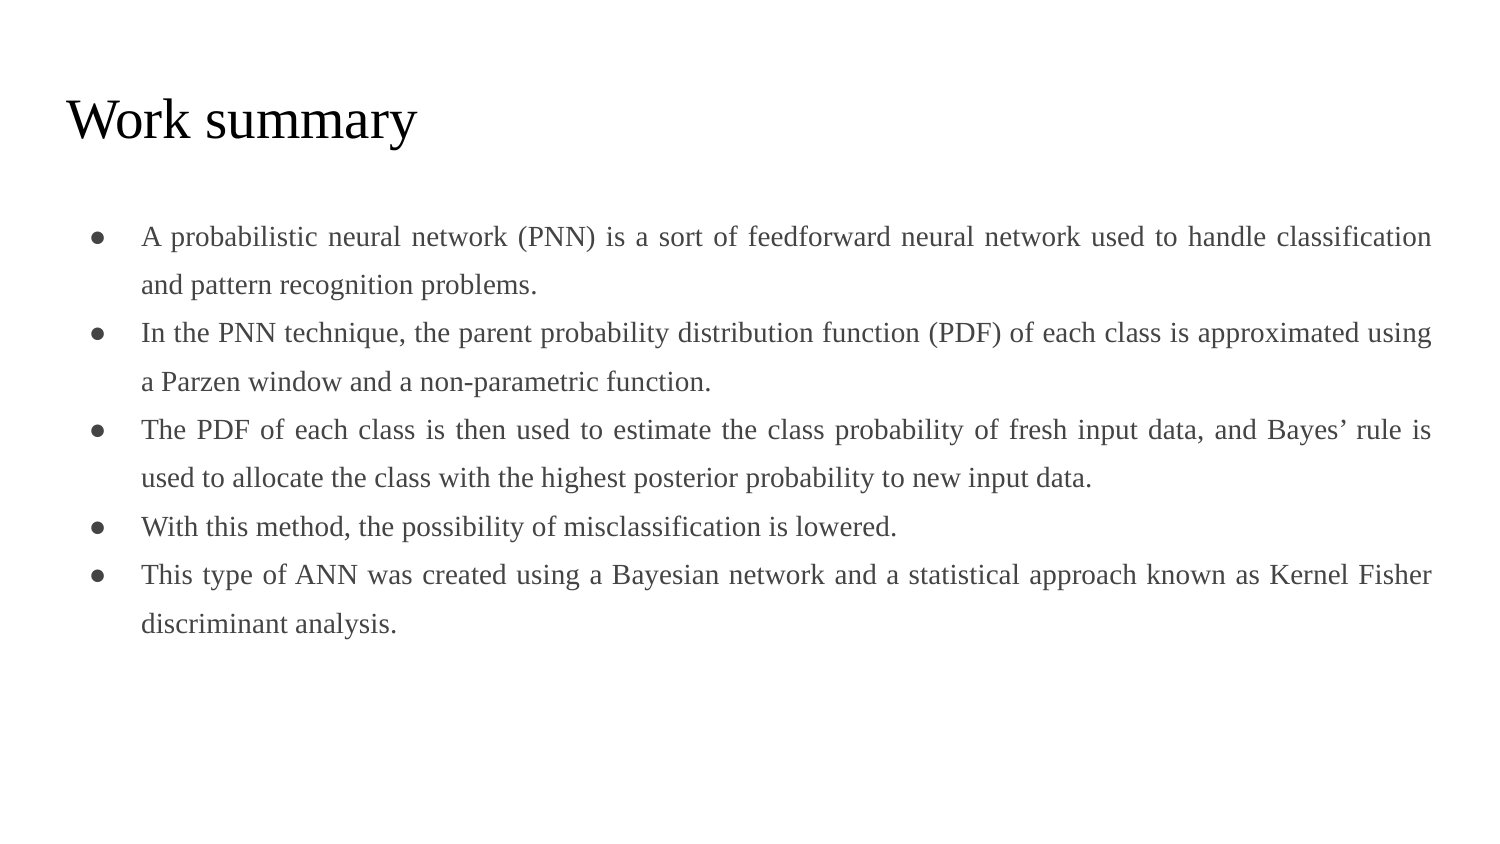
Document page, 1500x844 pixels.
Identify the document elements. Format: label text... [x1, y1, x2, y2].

list A probabilistic neural network (PNN) is a sort of feedforward neural network used to handle classification and pattern recognition problems. In the PNN technique, the parent probability distribution function (PDF) of each class is approximated using a Parzen window and a non-parametric function. The PDF of each class is then used to estimate the class probability of fresh input data, and Bayes’ rule is used to allocate the class with the highest posterior probability to new input data. With this method, the possibility of misclassification is lowered. This type of ANN was created using a Bayesian network and a statistical approach known as Kernel Fisher discriminant analysis. [51, 189, 1449, 750]
title Work summary [51, 72, 1449, 167]
